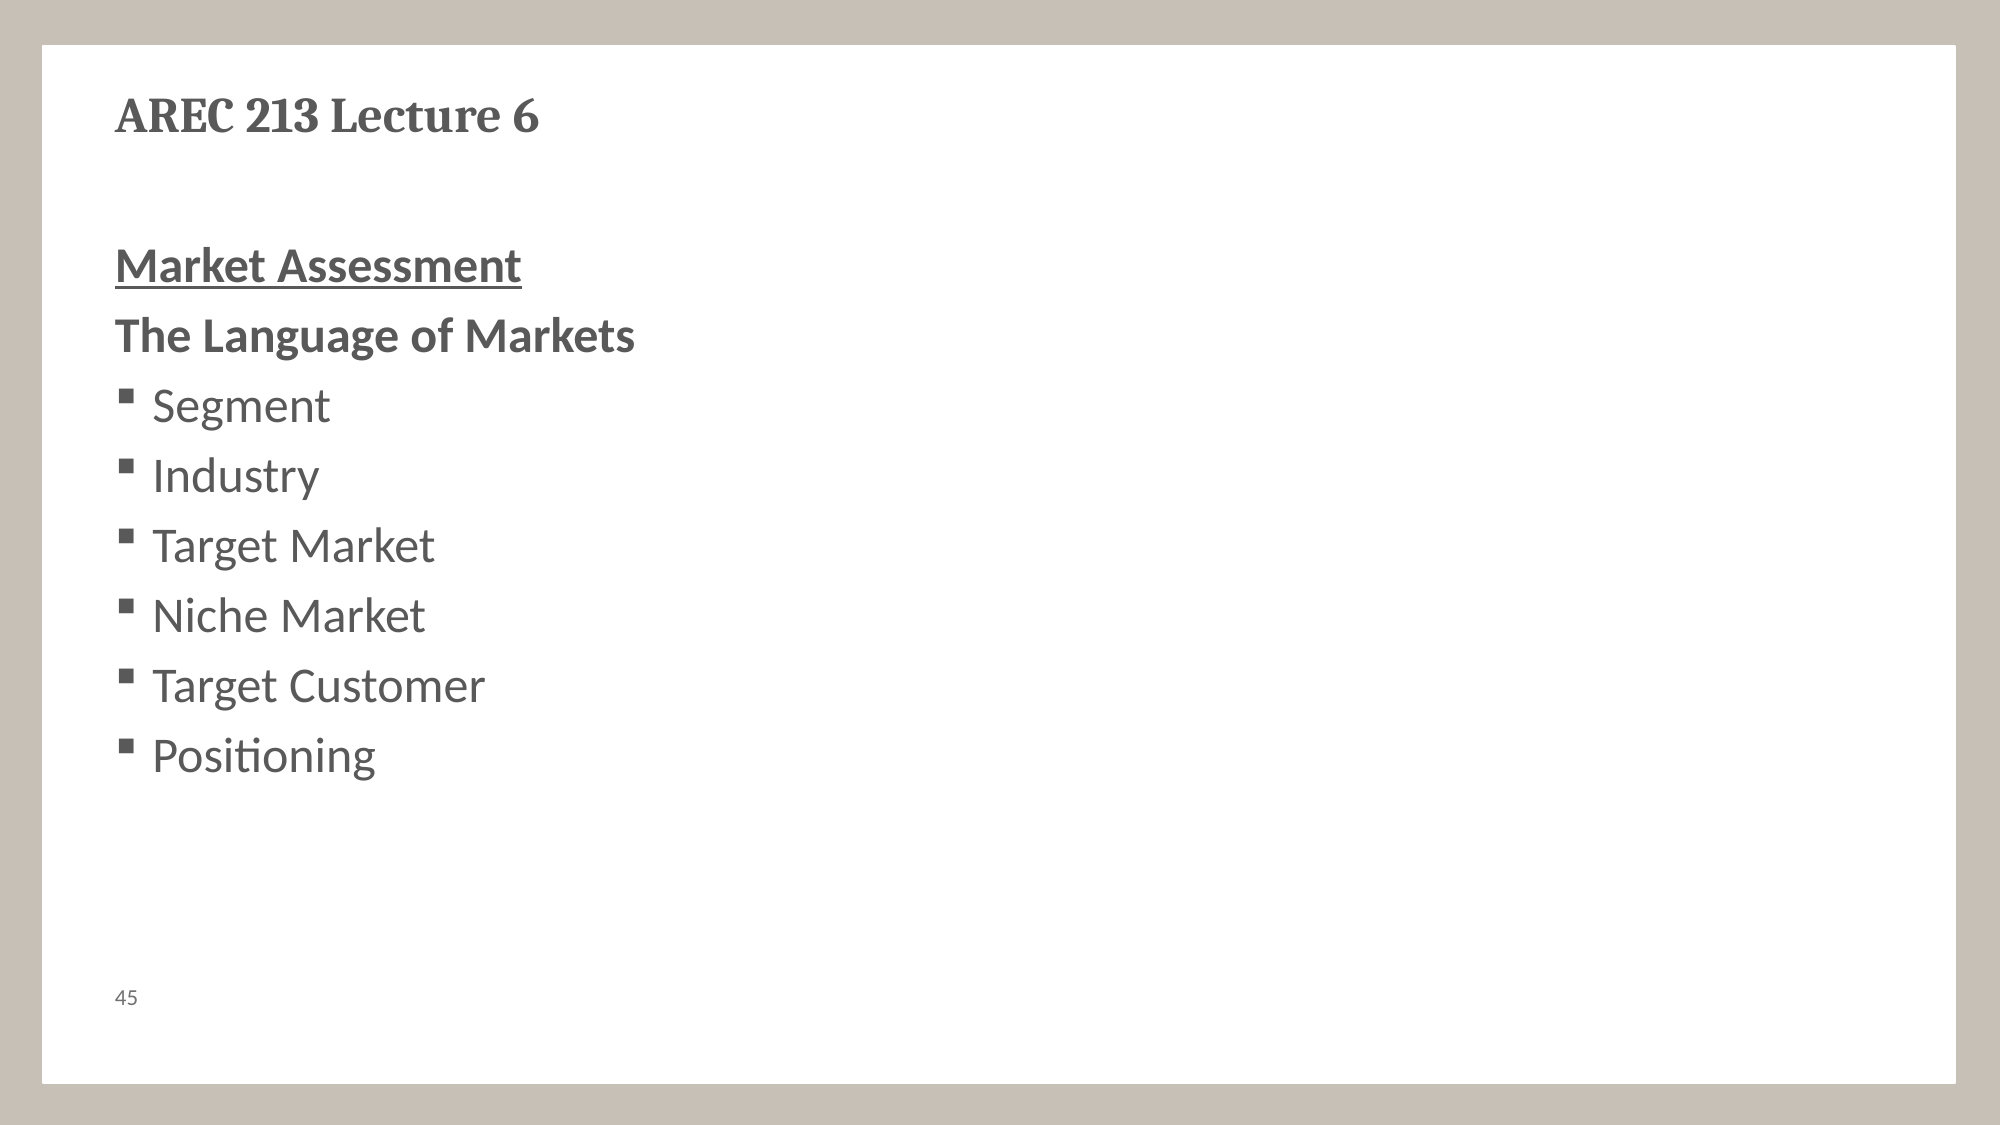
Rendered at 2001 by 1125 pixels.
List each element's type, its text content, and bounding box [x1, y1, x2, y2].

text_box [43, 45, 1955, 1084]
slide_number 44 [99, 982, 180, 1013]
title AREC 213 Lecture 6 [99, 75, 1900, 188]
list Market Assessment The Language of Markets Segment Industry Target Market Niche Market Target Customer Positioning [99, 224, 976, 938]
